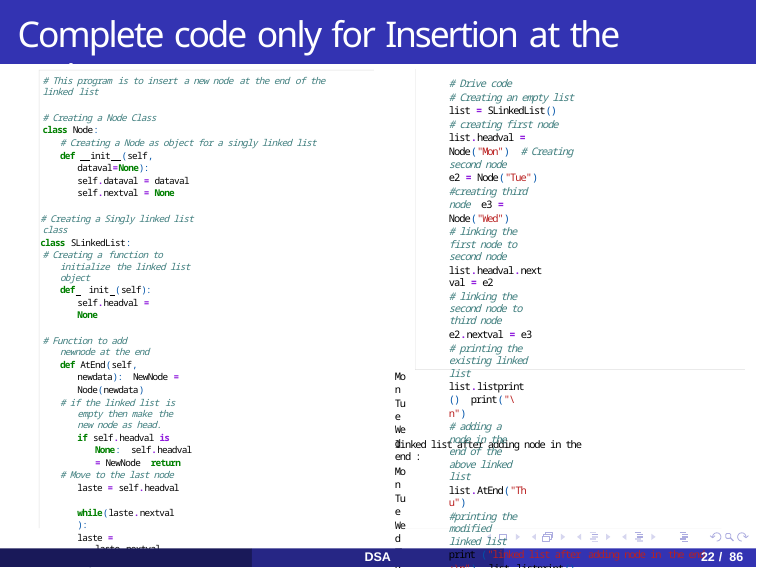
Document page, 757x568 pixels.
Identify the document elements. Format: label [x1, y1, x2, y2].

text_box [0, 527, 757, 568]
text_box [0, 0, 757, 527]
text_box [34, 68, 375, 526]
text_box [405, 68, 746, 526]
